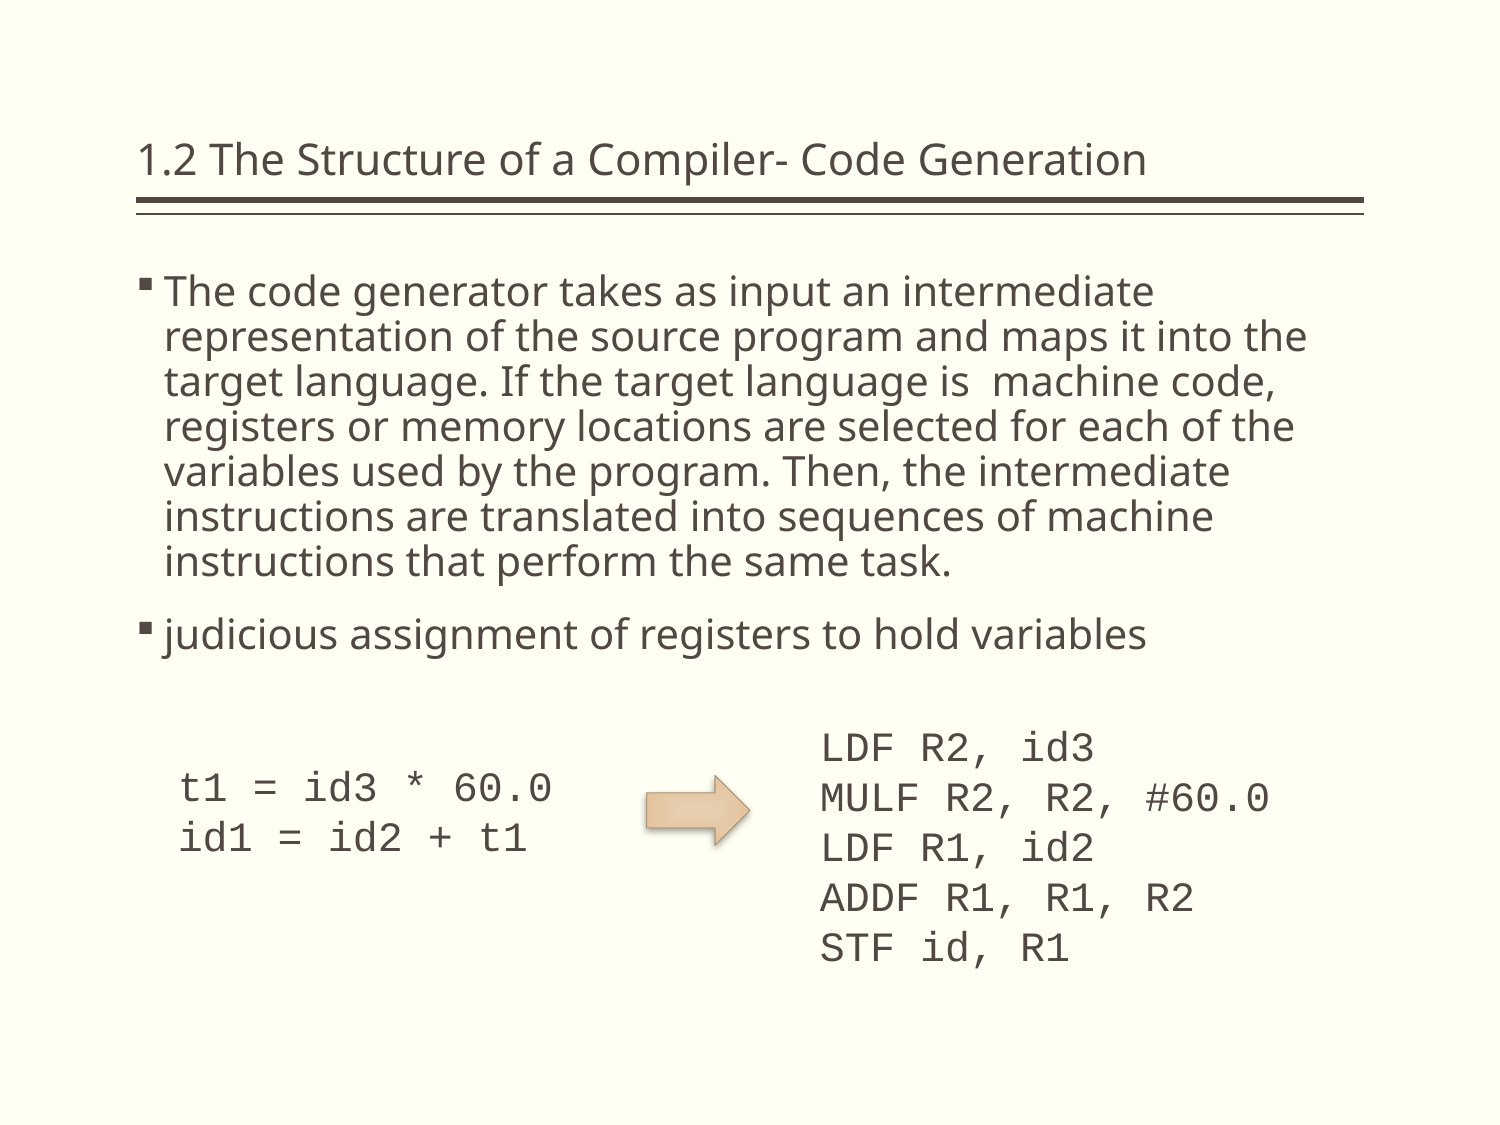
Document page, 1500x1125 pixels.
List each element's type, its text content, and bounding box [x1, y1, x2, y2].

text_box [646, 774, 751, 846]
text_box LDF R2, id3 MULF R2, R2, #60.0 LDF R1, id2 ADDF R1, R1, R2 STF id, R1 [805, 712, 1364, 978]
list The code generator takes as input an intermediate representation of the source program and maps it into the target language. If the target language is machine code, registers or memory locations are selected for each of the variables used by the program. Then, the intermediate instructions are translated into sequences of machine instructions that perform the same task. judicious assignment of registers to hold variables [135, 262, 1364, 1013]
title 1.2 The Structure of a Compiler- Code Generation [135, 12, 1364, 193]
text_box t1 = id3 * 60.0 id1 = id2 + t1 [163, 752, 580, 868]
